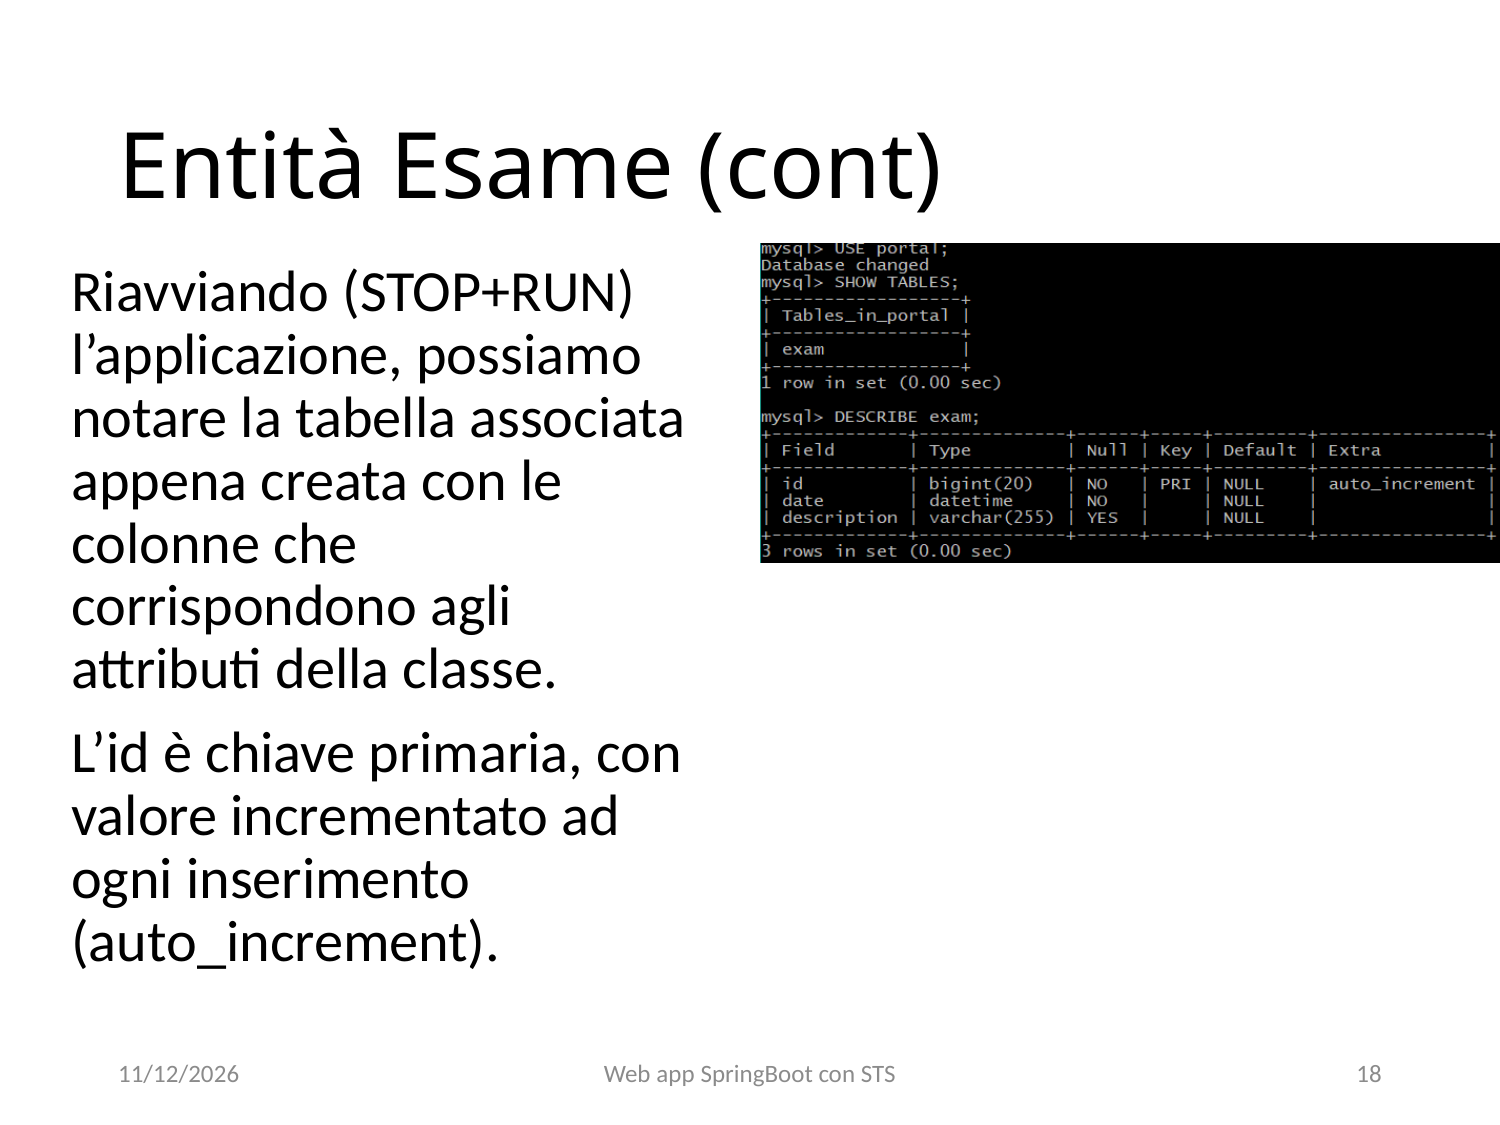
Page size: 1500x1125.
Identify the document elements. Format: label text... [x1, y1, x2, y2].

slide_number 17 [1059, 1042, 1397, 1103]
footer Web app SpringBoot con STS [496, 1042, 1004, 1103]
title Entità Esame (cont) [103, 59, 1397, 278]
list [760, 243, 1500, 563]
list Riavviando (STOP+RUN) l’applicazione, possiamo notare la tabella associata appena creata con le colonne che corrispondono agli attributi della classe. L’id è chiave primaria, con valore incrementato ad ogni inserimento (auto_increment). [56, 253, 706, 1025]
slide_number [103, 1042, 441, 1103]
